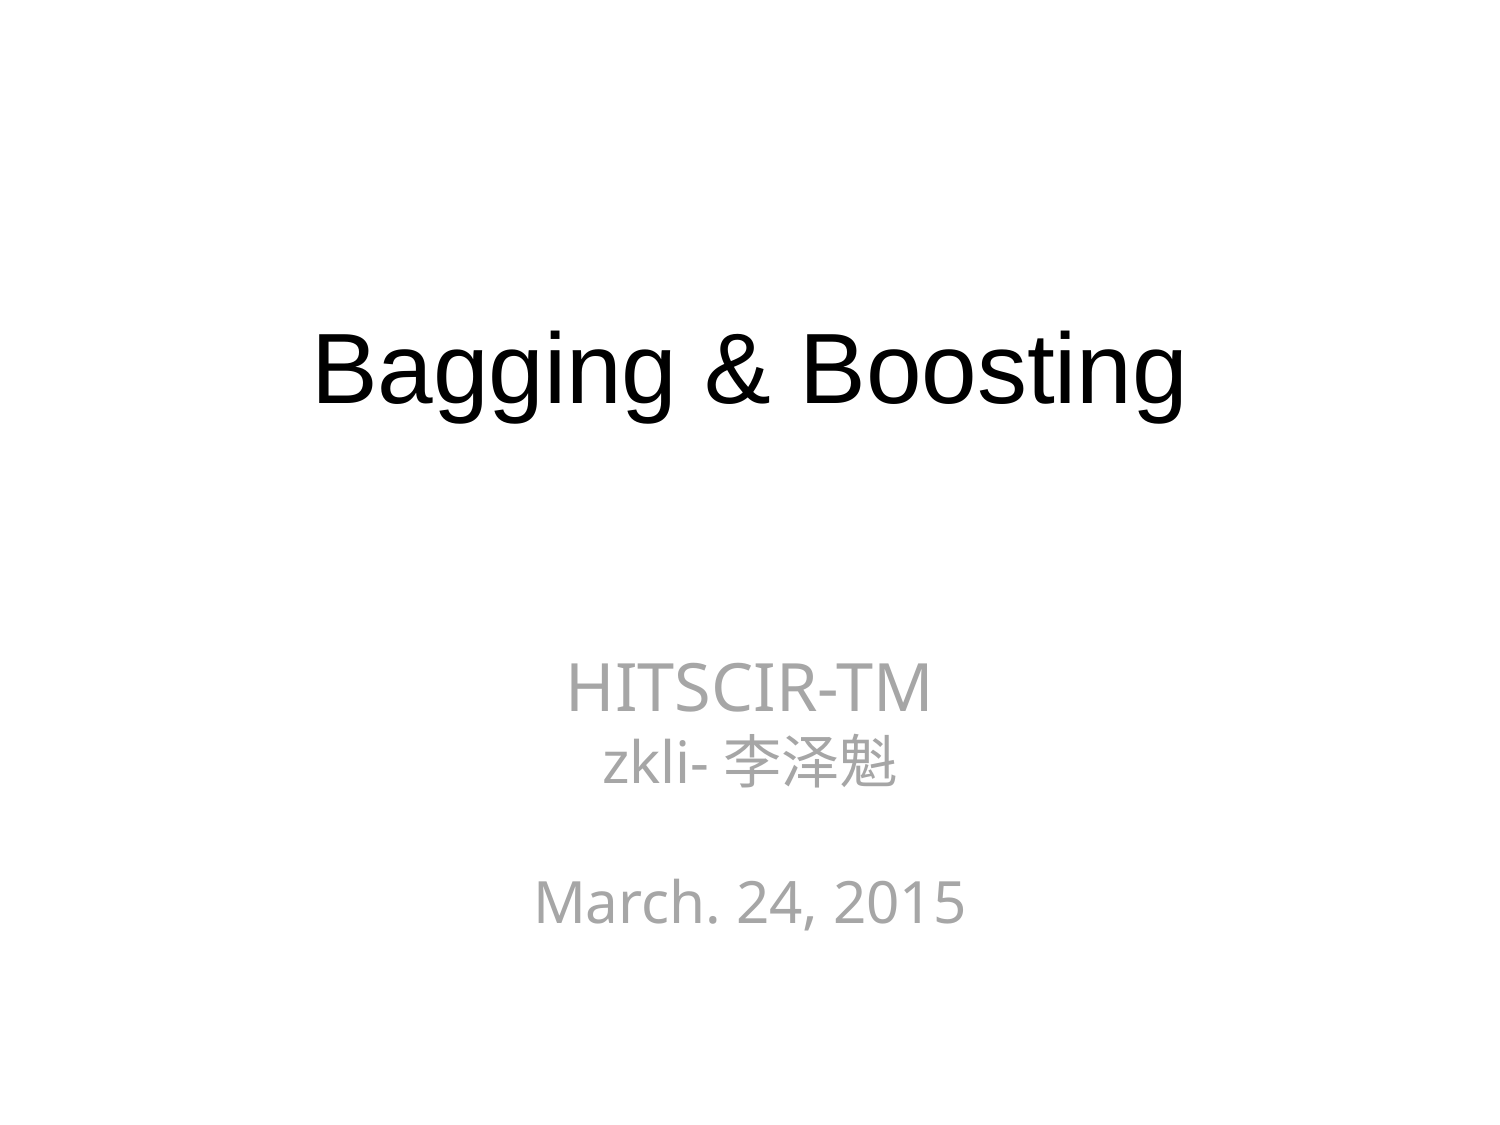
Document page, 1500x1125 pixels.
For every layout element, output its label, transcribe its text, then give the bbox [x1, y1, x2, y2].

title Bagging & Boosting [112, 243, 1388, 485]
subtitle HITSCIR-TM zkli-李泽魁 March. 24, 2015 [225, 637, 1275, 925]
